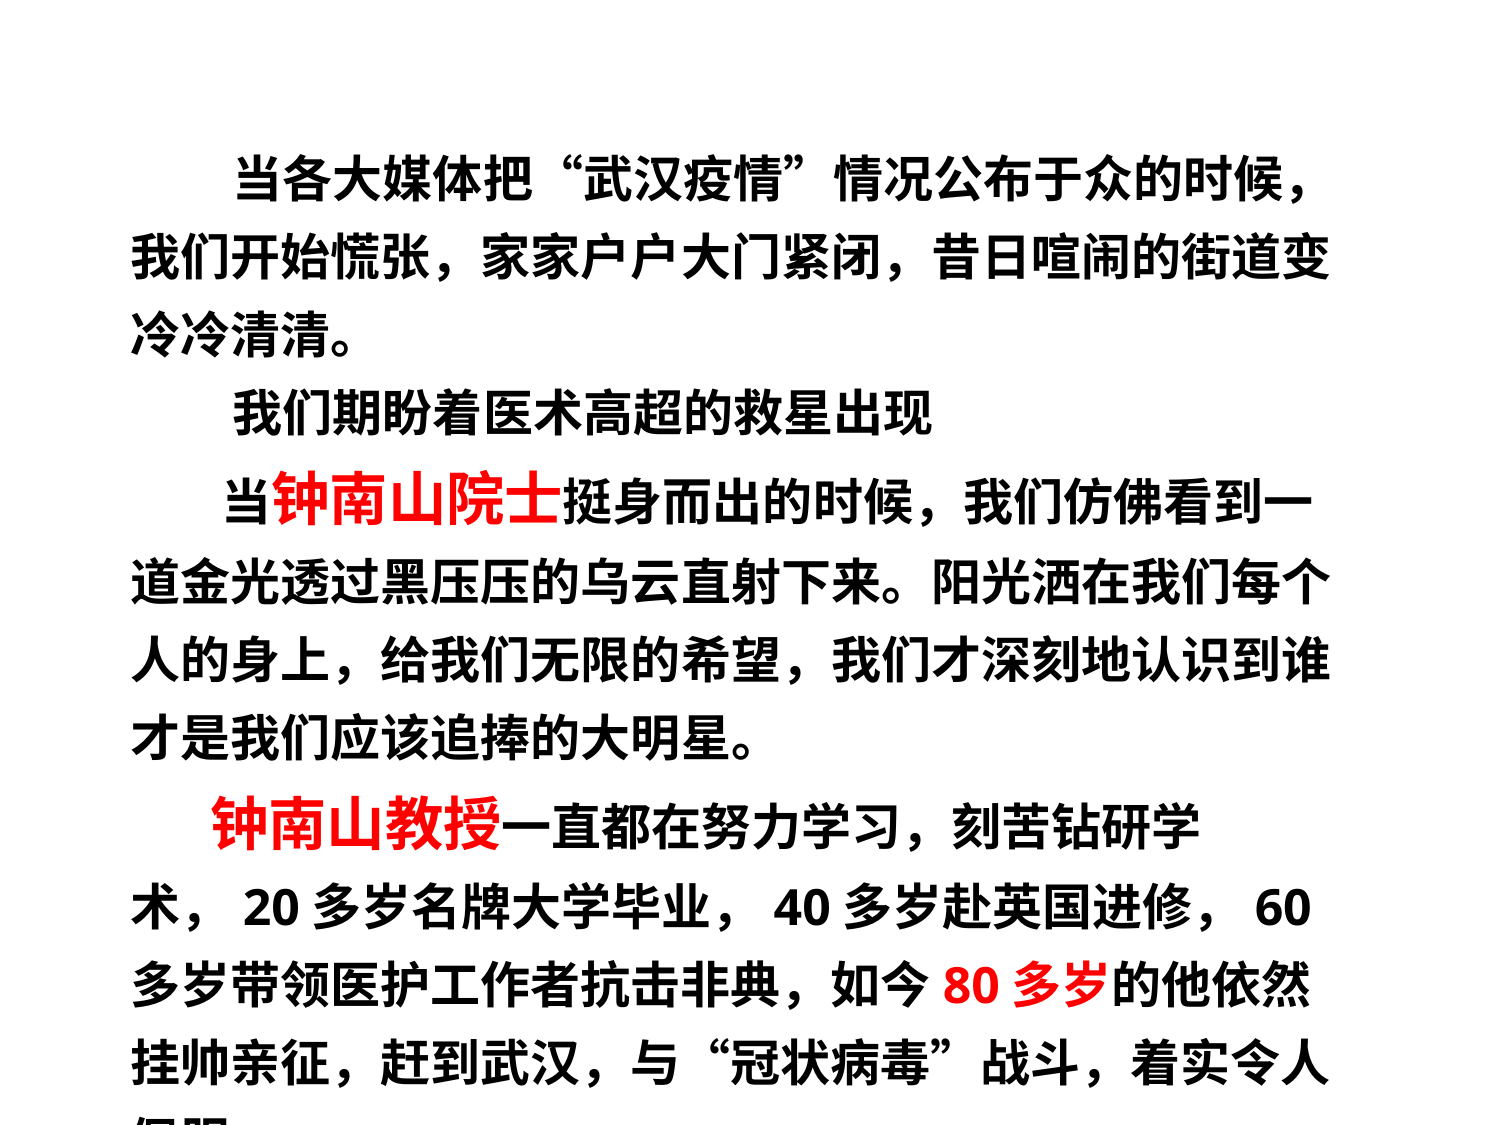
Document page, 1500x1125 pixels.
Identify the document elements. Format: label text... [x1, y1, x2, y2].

text_box 当各大媒体把“武汉疫情”情况公布于众的时候，我们开始慌张，家家户户大门紧闭，昔日喧闹的街道变冷冷清清。 我们期盼着医术高超的救星出现 当钟南山院士挺身而出的时候，我们仿佛看到一道金光透过黑压压的乌云直射下来。阳光洒在我们每个人的身上，给我们无限的希望，我们才深刻地认识到谁才是我们应该追捧的大明星。 钟南山教授一直都在努力学习，刻苦钻研学术，20多岁名牌大学毕业，40多岁赴英国进修，60多岁带领医护工作者抗击非典，如今80多岁的他依然挂帅亲征，赶到武汉，与“冠状病毒”战斗，着实令人佩服。 [116, 122, 1361, 1125]
